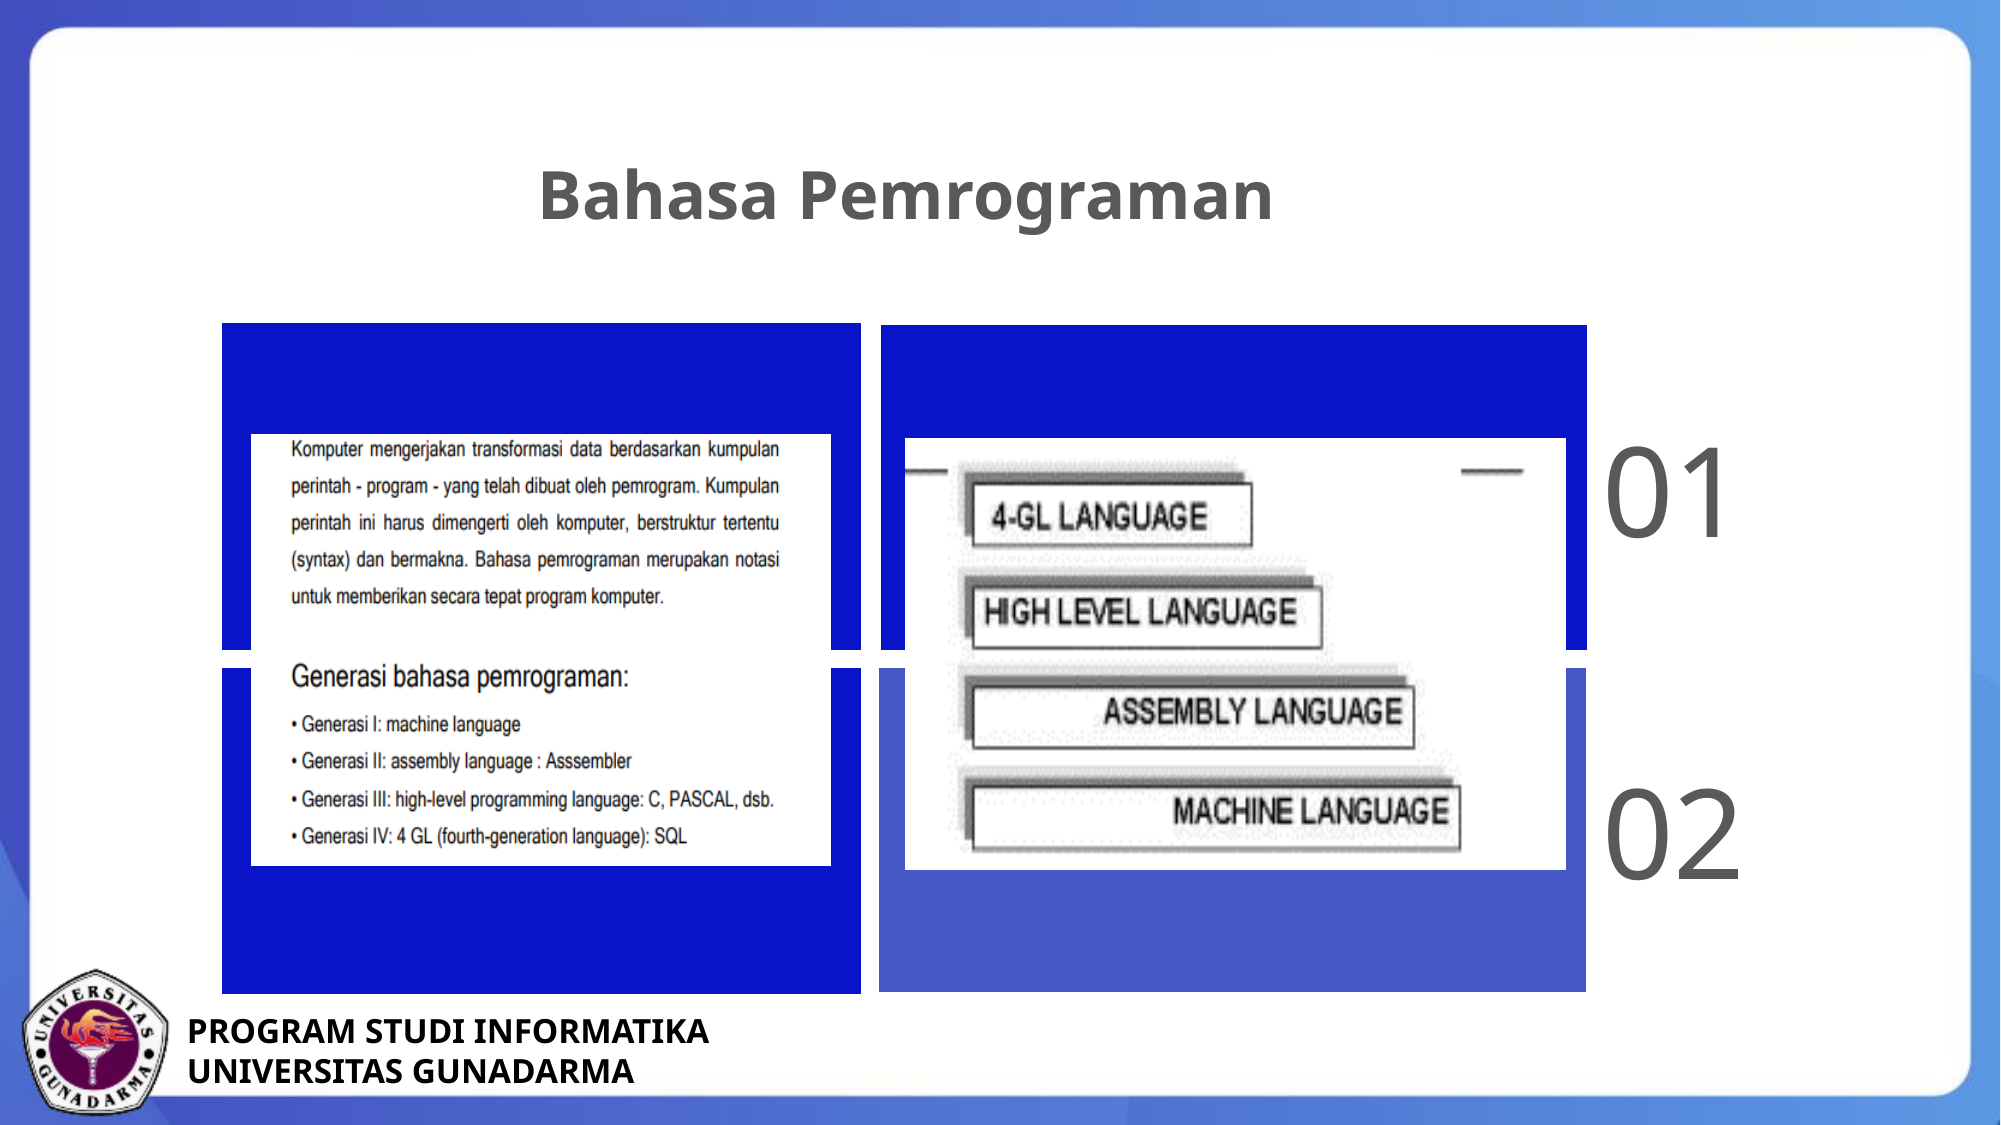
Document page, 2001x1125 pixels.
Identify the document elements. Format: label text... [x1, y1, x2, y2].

text_box Bahasa Pemrograman [522, 145, 1331, 241]
text_box [878, 667, 1587, 993]
text_box [880, 324, 1588, 651]
text_box 01 [1588, 405, 1821, 571]
text_box 02 [1587, 747, 1821, 913]
text_box [221, 322, 862, 651]
text_box [221, 667, 862, 995]
picture [0, 0, 2001, 1125]
